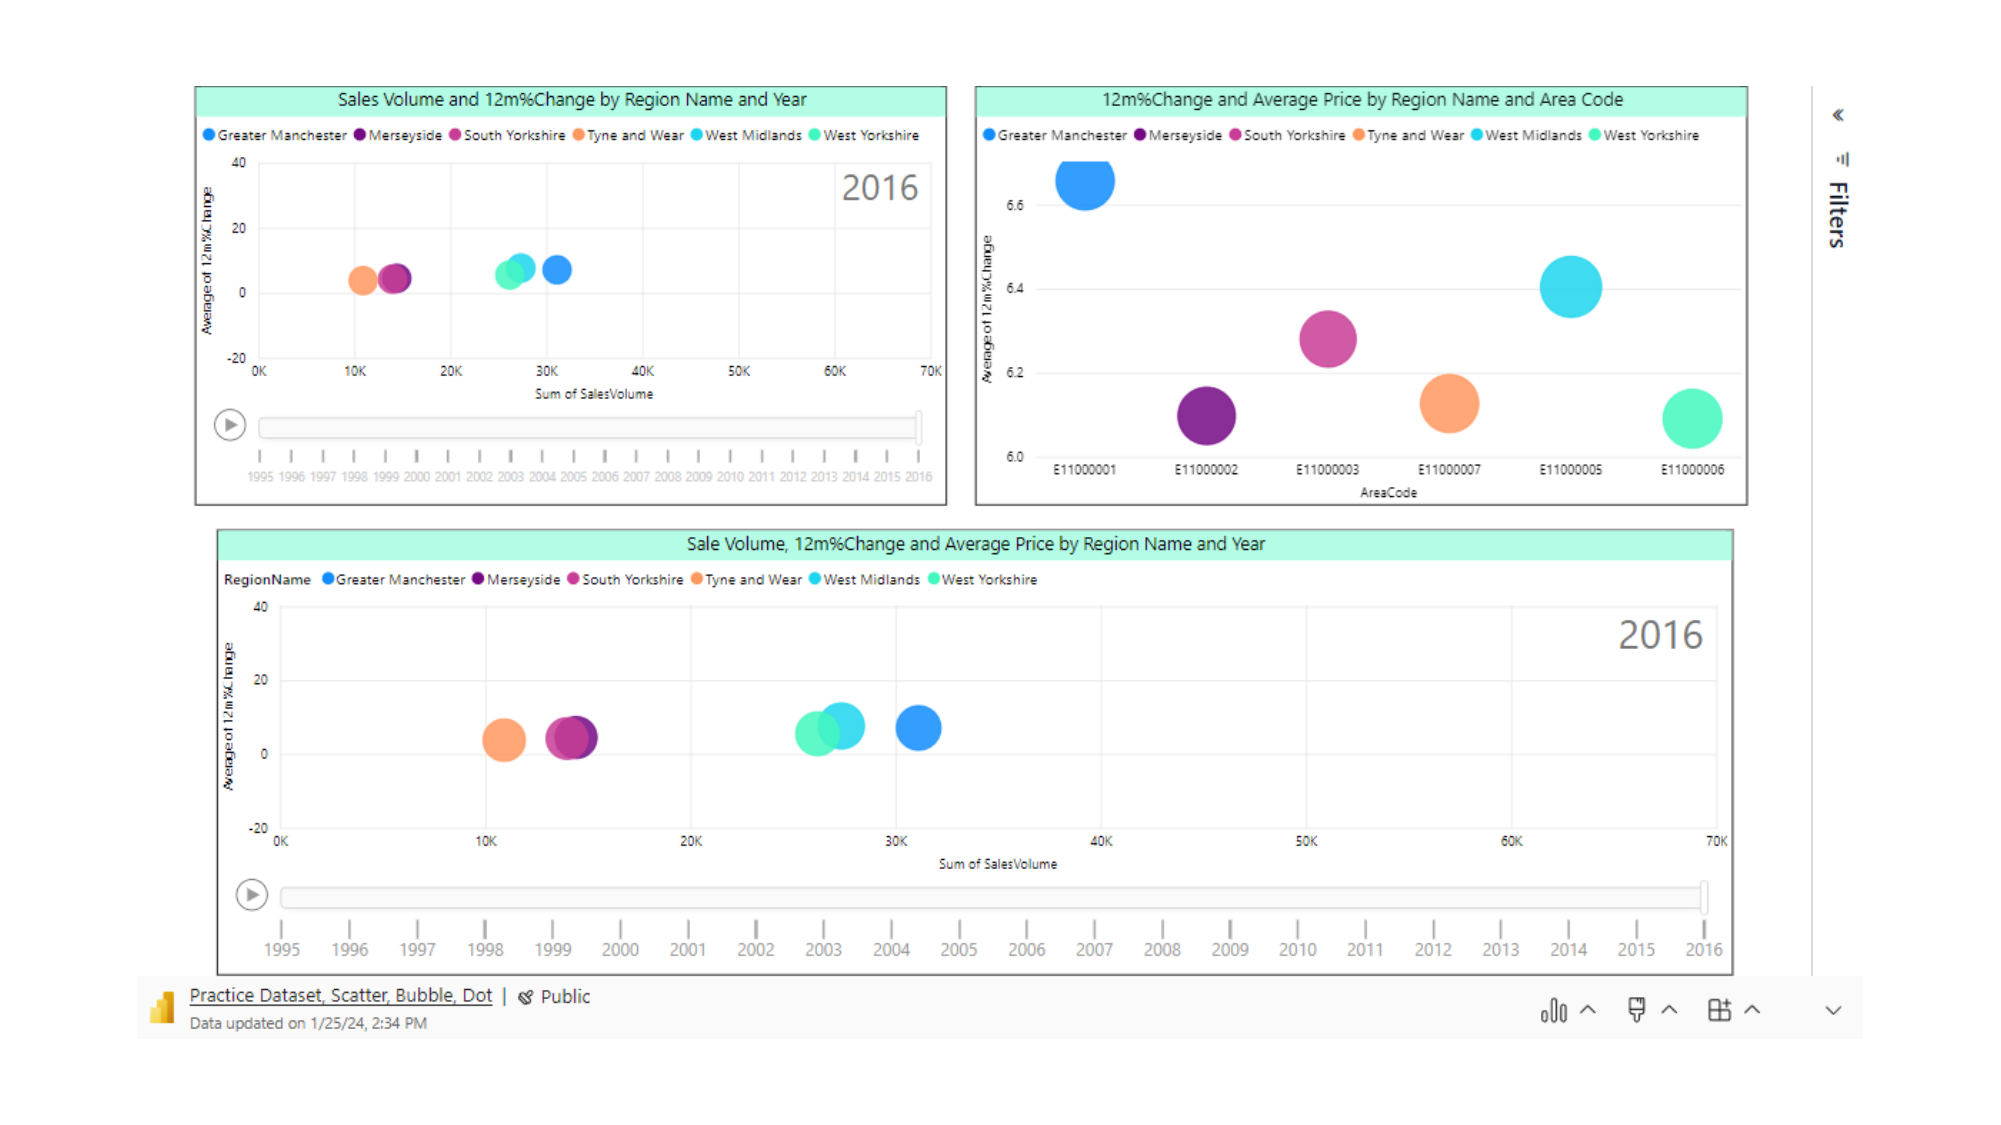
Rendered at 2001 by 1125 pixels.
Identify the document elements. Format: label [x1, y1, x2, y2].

picture [137, 86, 1863, 1039]
